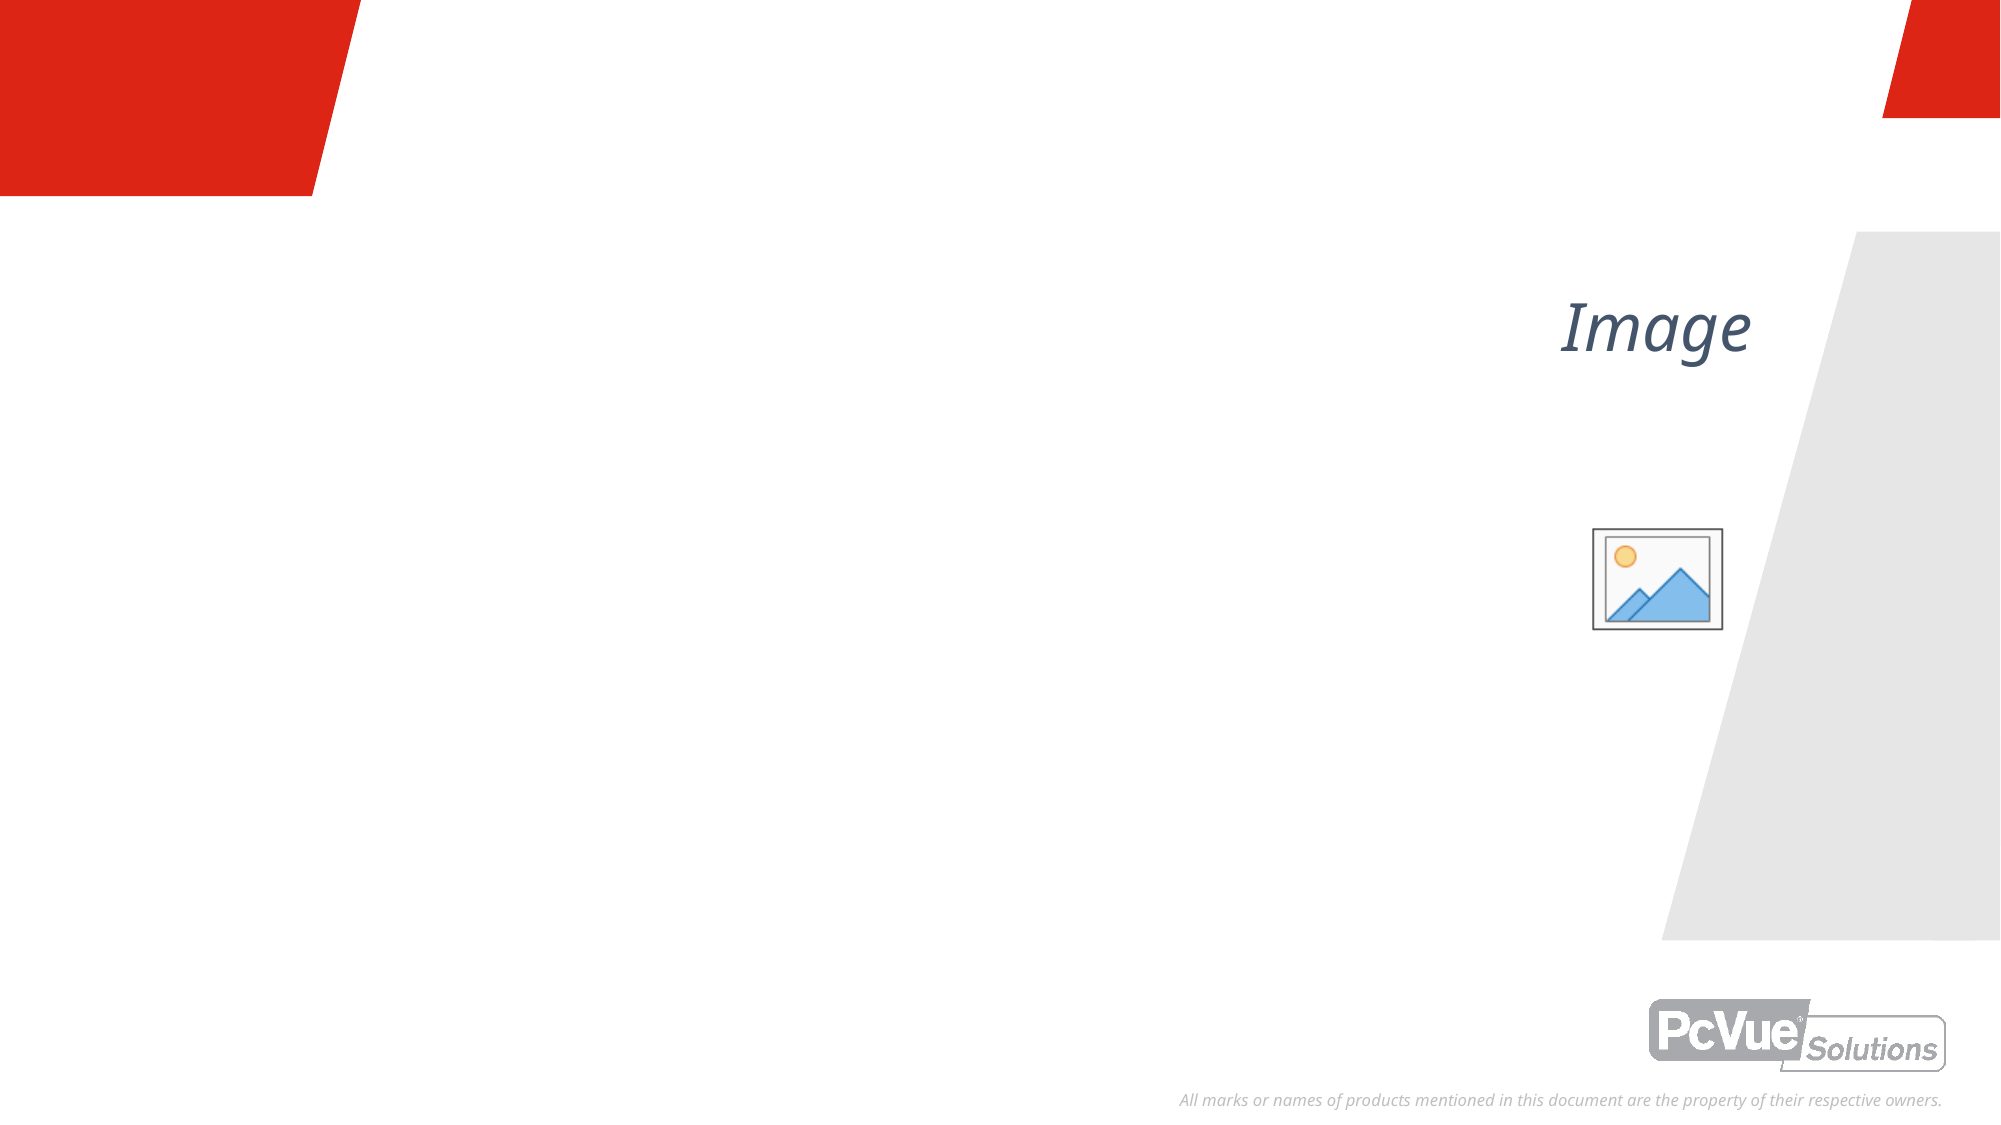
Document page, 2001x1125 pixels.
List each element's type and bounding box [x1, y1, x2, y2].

picture [1649, 999, 1946, 1072]
picture [1370, 277, 1945, 882]
